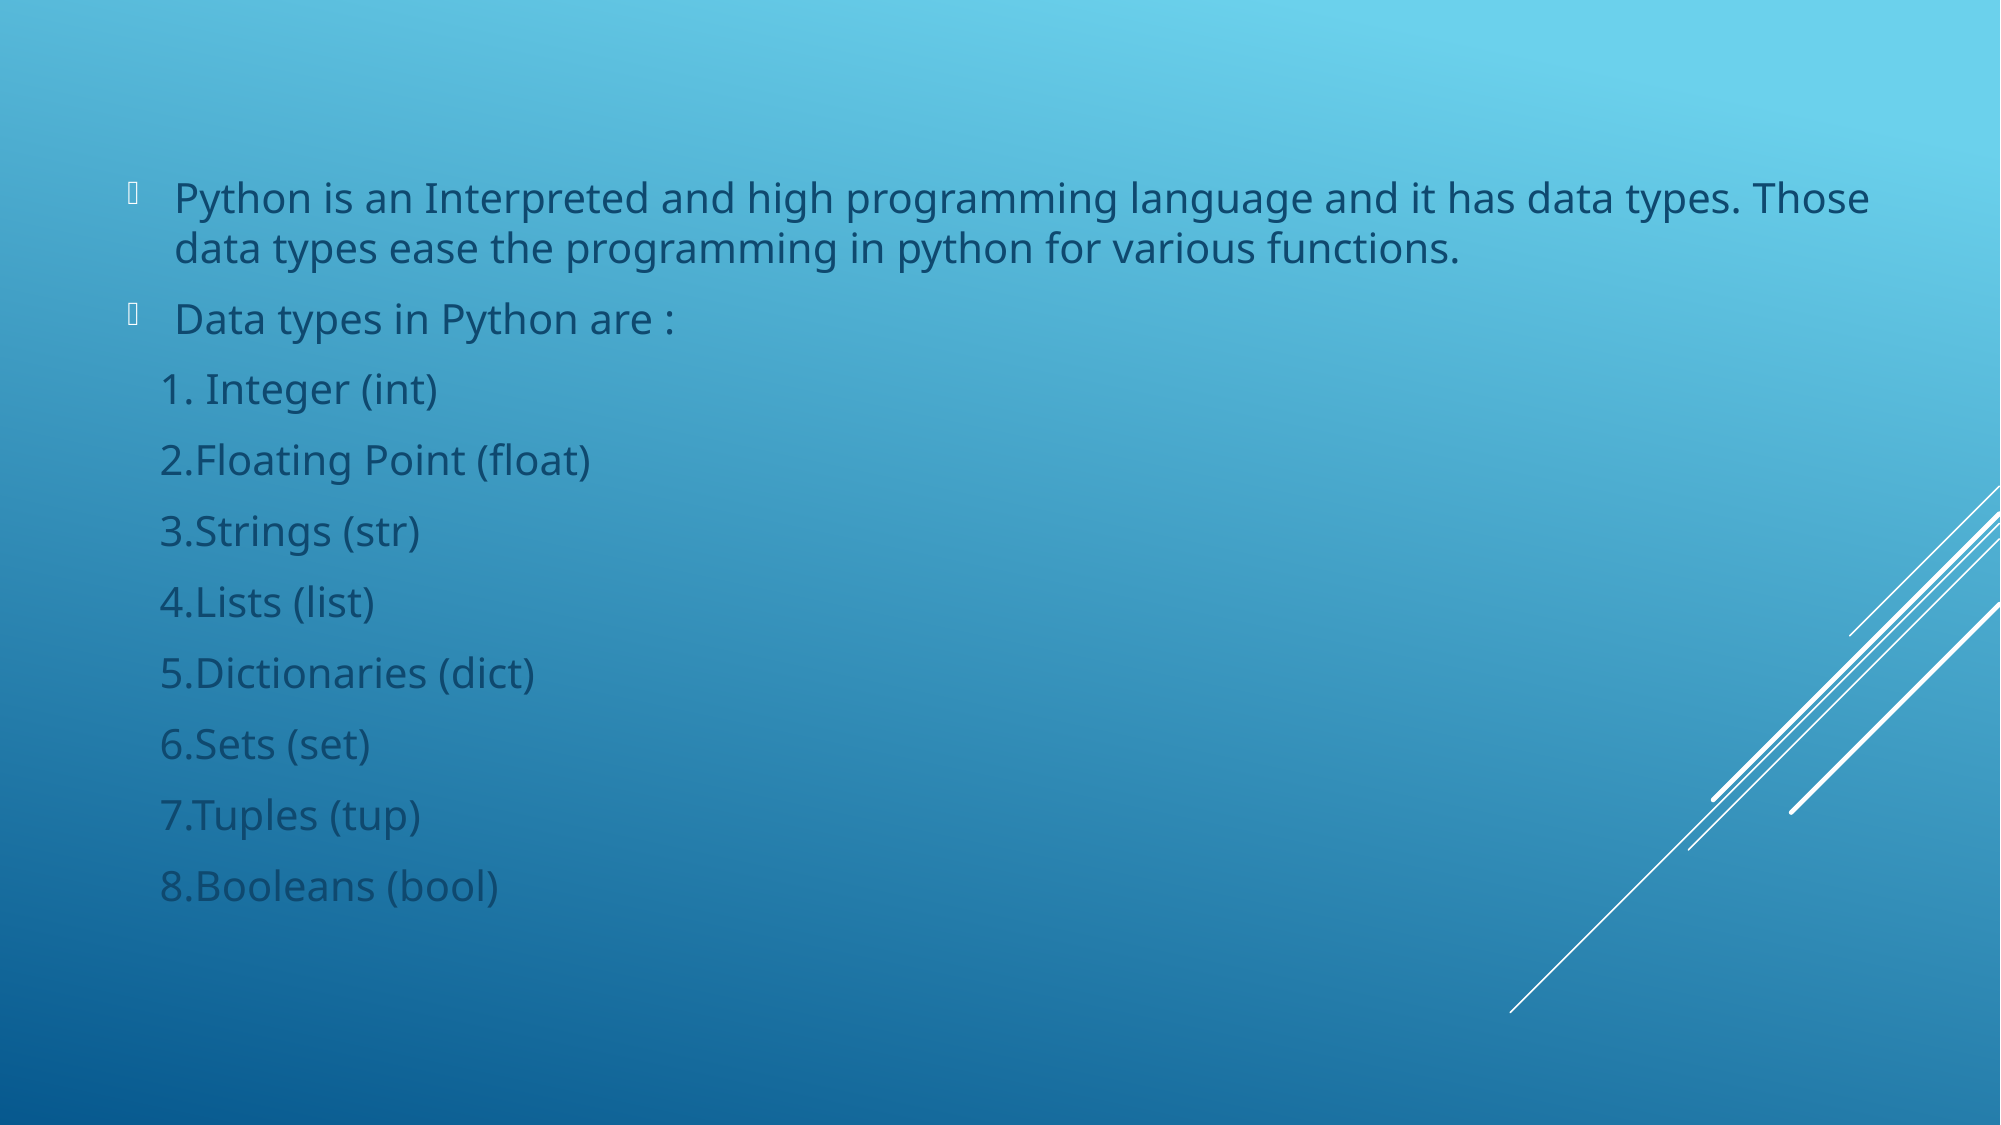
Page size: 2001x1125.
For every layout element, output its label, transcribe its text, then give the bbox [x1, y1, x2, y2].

list Python is an Interpreted and high programming language and it has data types. Those data types ease the programming in python for various functions. Data types in Python are : 1. Integer (int) 2.Floating Point (float) 3.Strings (str) 4.Lists (list) 5.Dictionaries (dict) 6.Sets (set) 7.Tuples (tup) 8.Booleans (bool) [112, 112, 1940, 1111]
